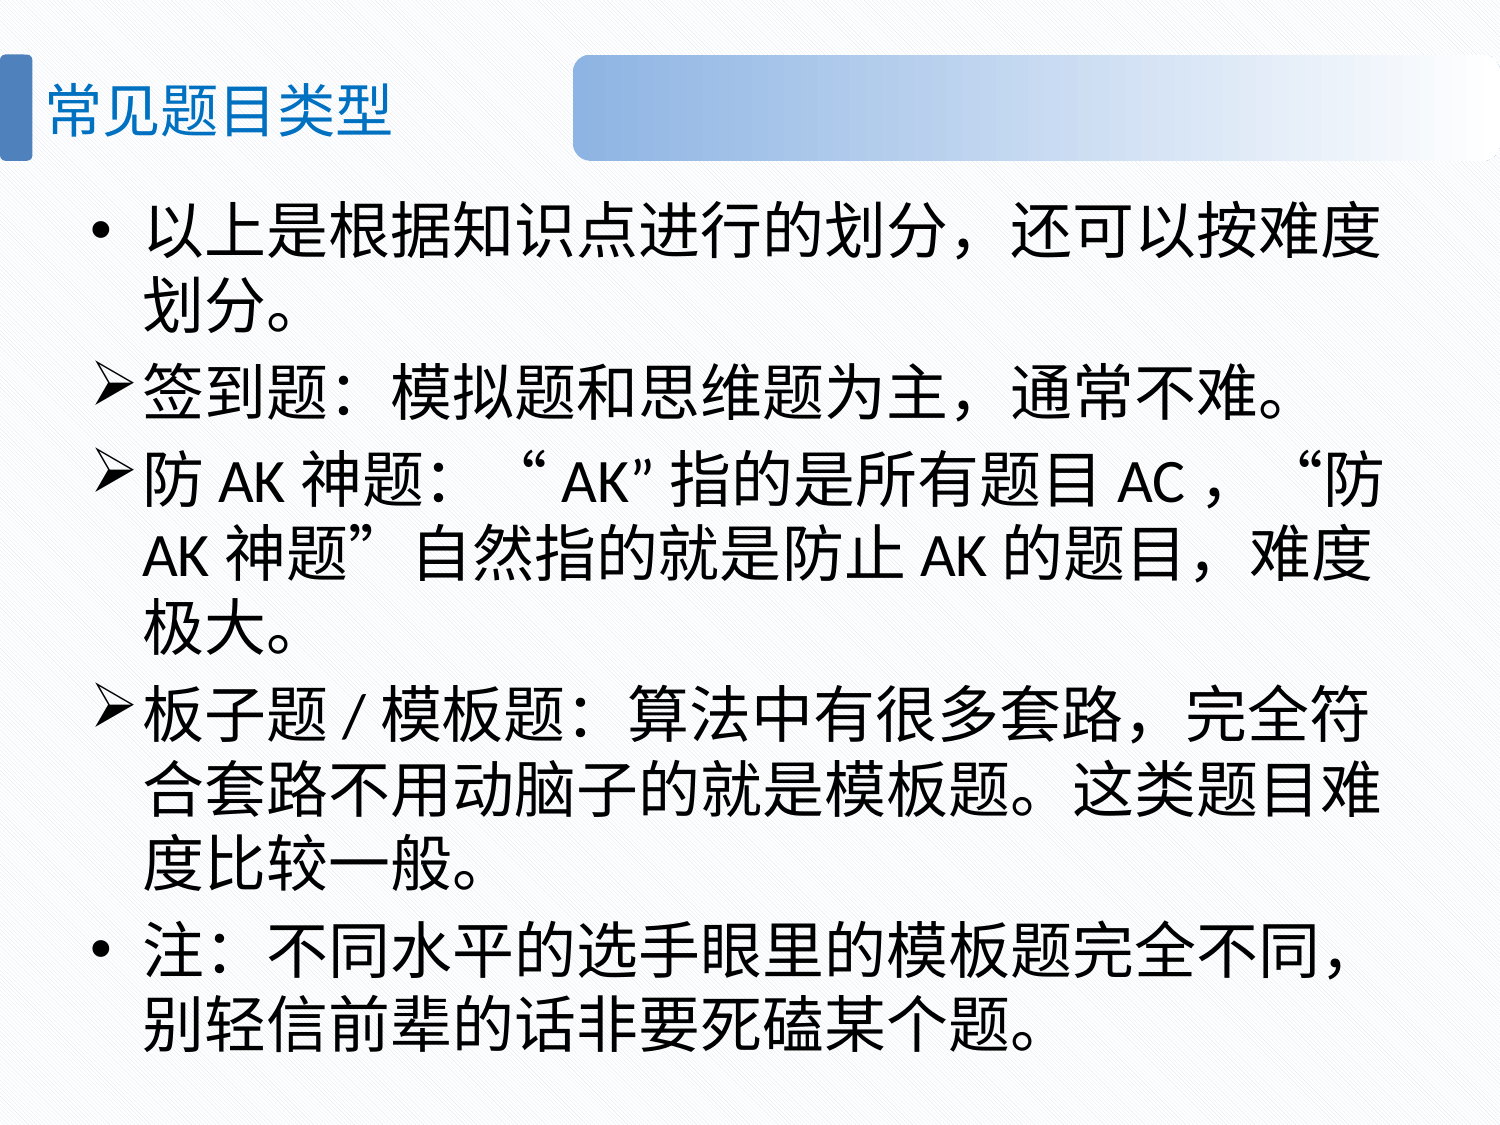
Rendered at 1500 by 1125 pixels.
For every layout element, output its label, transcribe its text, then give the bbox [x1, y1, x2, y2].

title 常见题目类型 [29, 56, 573, 161]
list 以上是根据知识点进行的划分，还可以按难度划分。 签到题：模拟题和思维题为主，通常不难。 防AK神题：“AK”指的是所有题目AC，“防AK神题”自然指的就是防止AK的题目，难度极大。 板子题/模板题：算法中有很多套路，完全符合套路不用动脑子的就是模板题。这类题目难度比较一般。 注：不同水平的选手眼里的模板题完全不同，别轻信前辈的话非要死磕某个题。 [75, 184, 1425, 1071]
